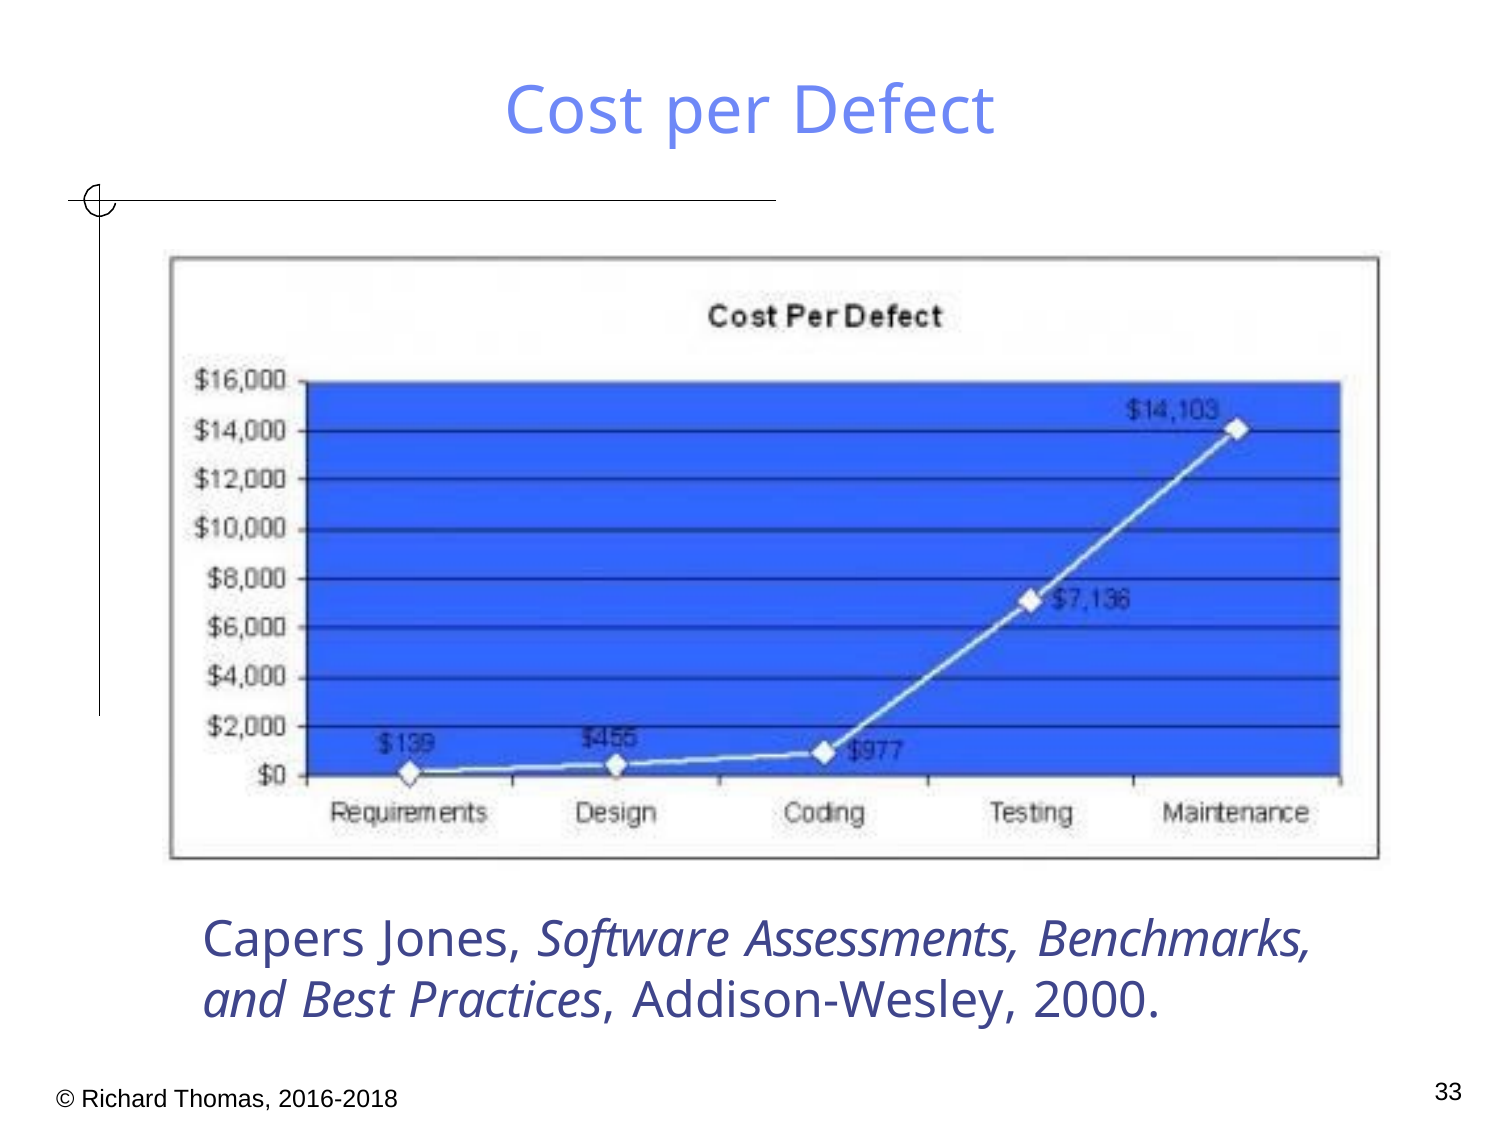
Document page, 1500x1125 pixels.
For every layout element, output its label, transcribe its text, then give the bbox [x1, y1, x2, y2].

slide_number 33 [1352, 1074, 1463, 1106]
title Cost per Defect [19, 66, 1481, 255]
text_box [162, 249, 1391, 871]
text_box Capers Jones, Software Assessments, Benchmarks, and Best Practices, Addison-Wesley, 2000. [200, 905, 1332, 1028]
